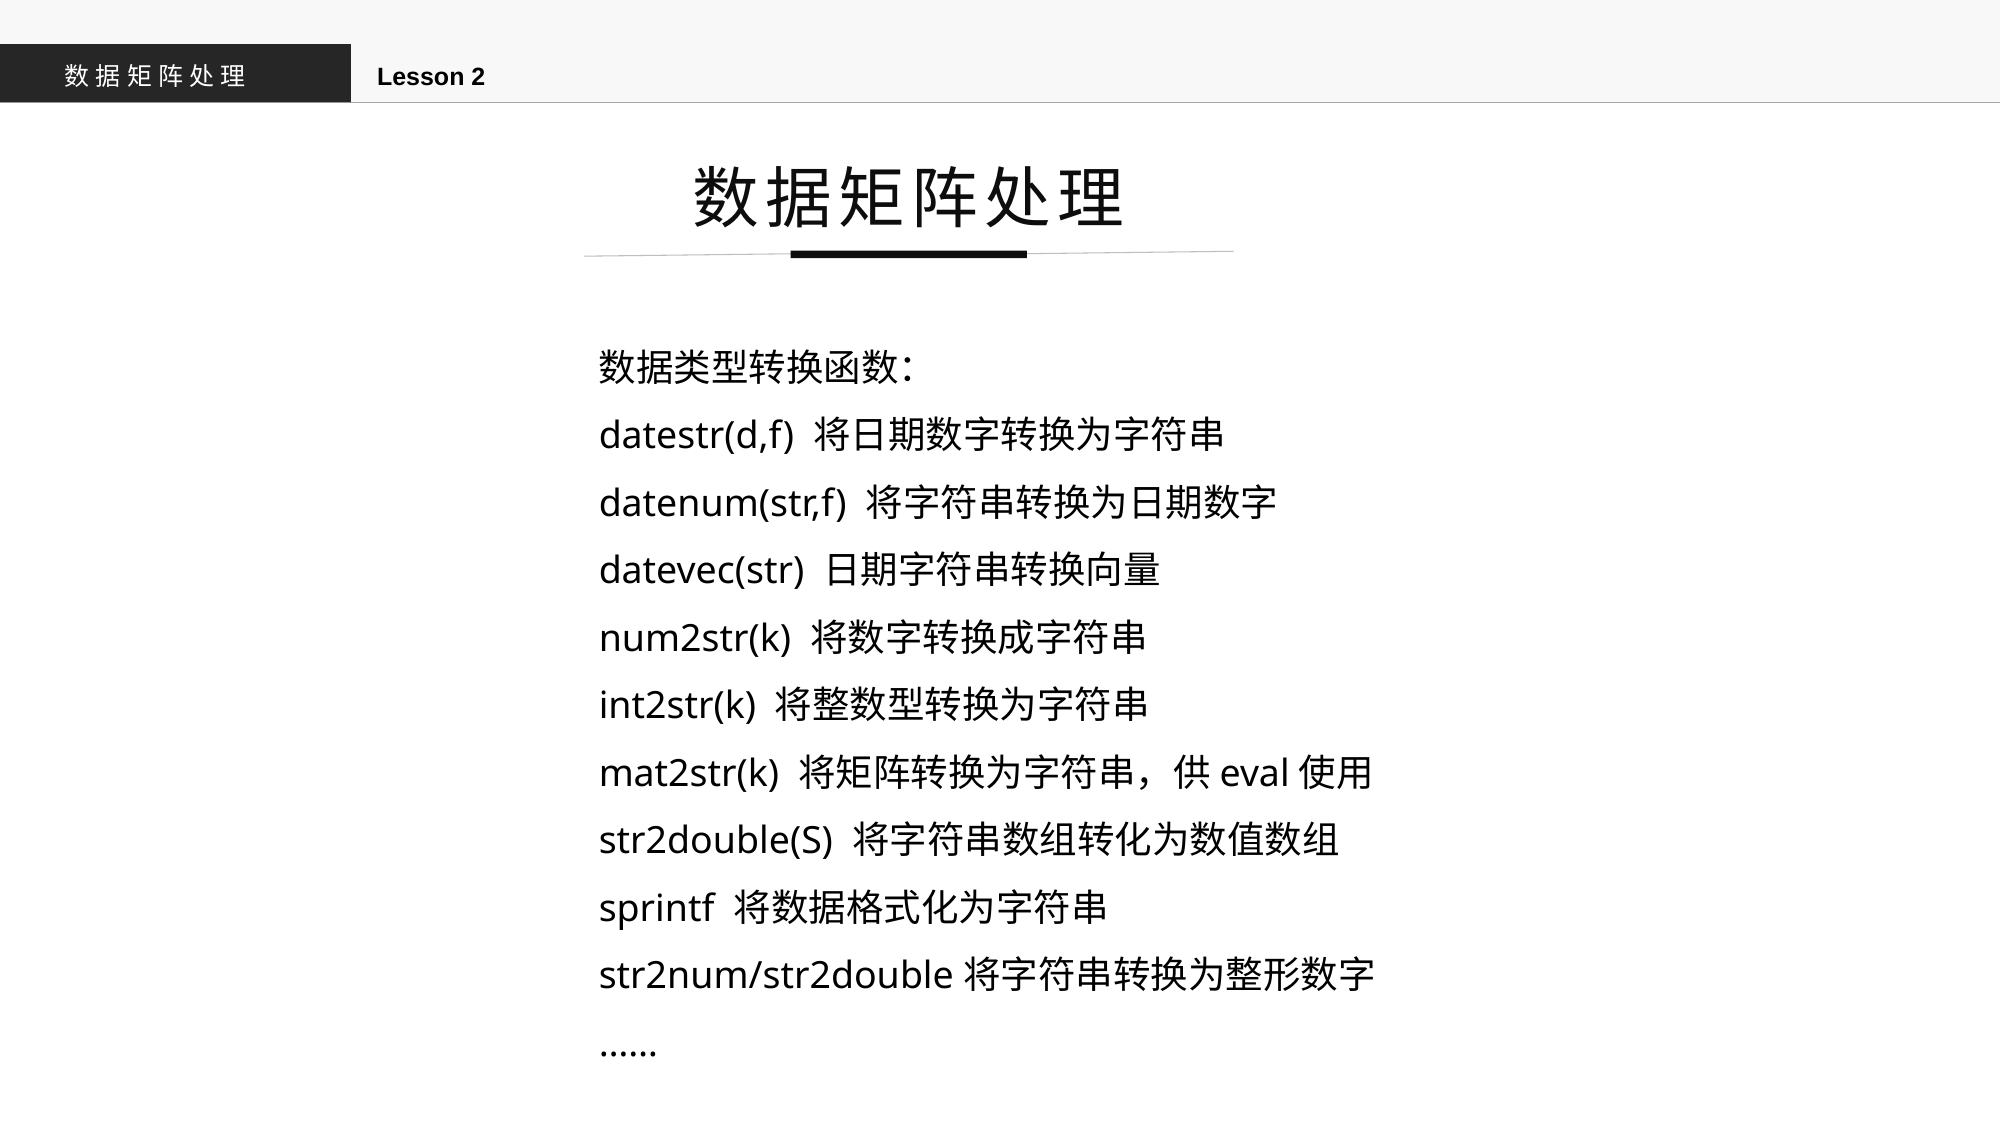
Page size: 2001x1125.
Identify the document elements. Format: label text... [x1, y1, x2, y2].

text_box 数据类型转换函数： datestr(d,f) 将日期数字转换为字符串 datenum(str,f) 将字符串转换为日期数字 datevec(str) 日期字符串转换向量 num2str(k) 将数字转换成字符串 int2str(k) 将整数型转换为字符串 mat2str(k) 将矩阵转换为字符串，供eval使用 str2double(S) 将字符串数组转化为数值数组 sprintf 将数据格式化为字符串 str2num/str2double将字符串转换为整形数字 …… [584, 313, 1737, 1125]
text_box Lesson 2 [448, 53, 824, 98]
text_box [908, 251, 1234, 256]
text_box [584, 252, 909, 257]
text_box 数据矩阵处理 [50, 53, 448, 98]
text_box 数据矩阵处理 [677, 148, 1323, 244]
